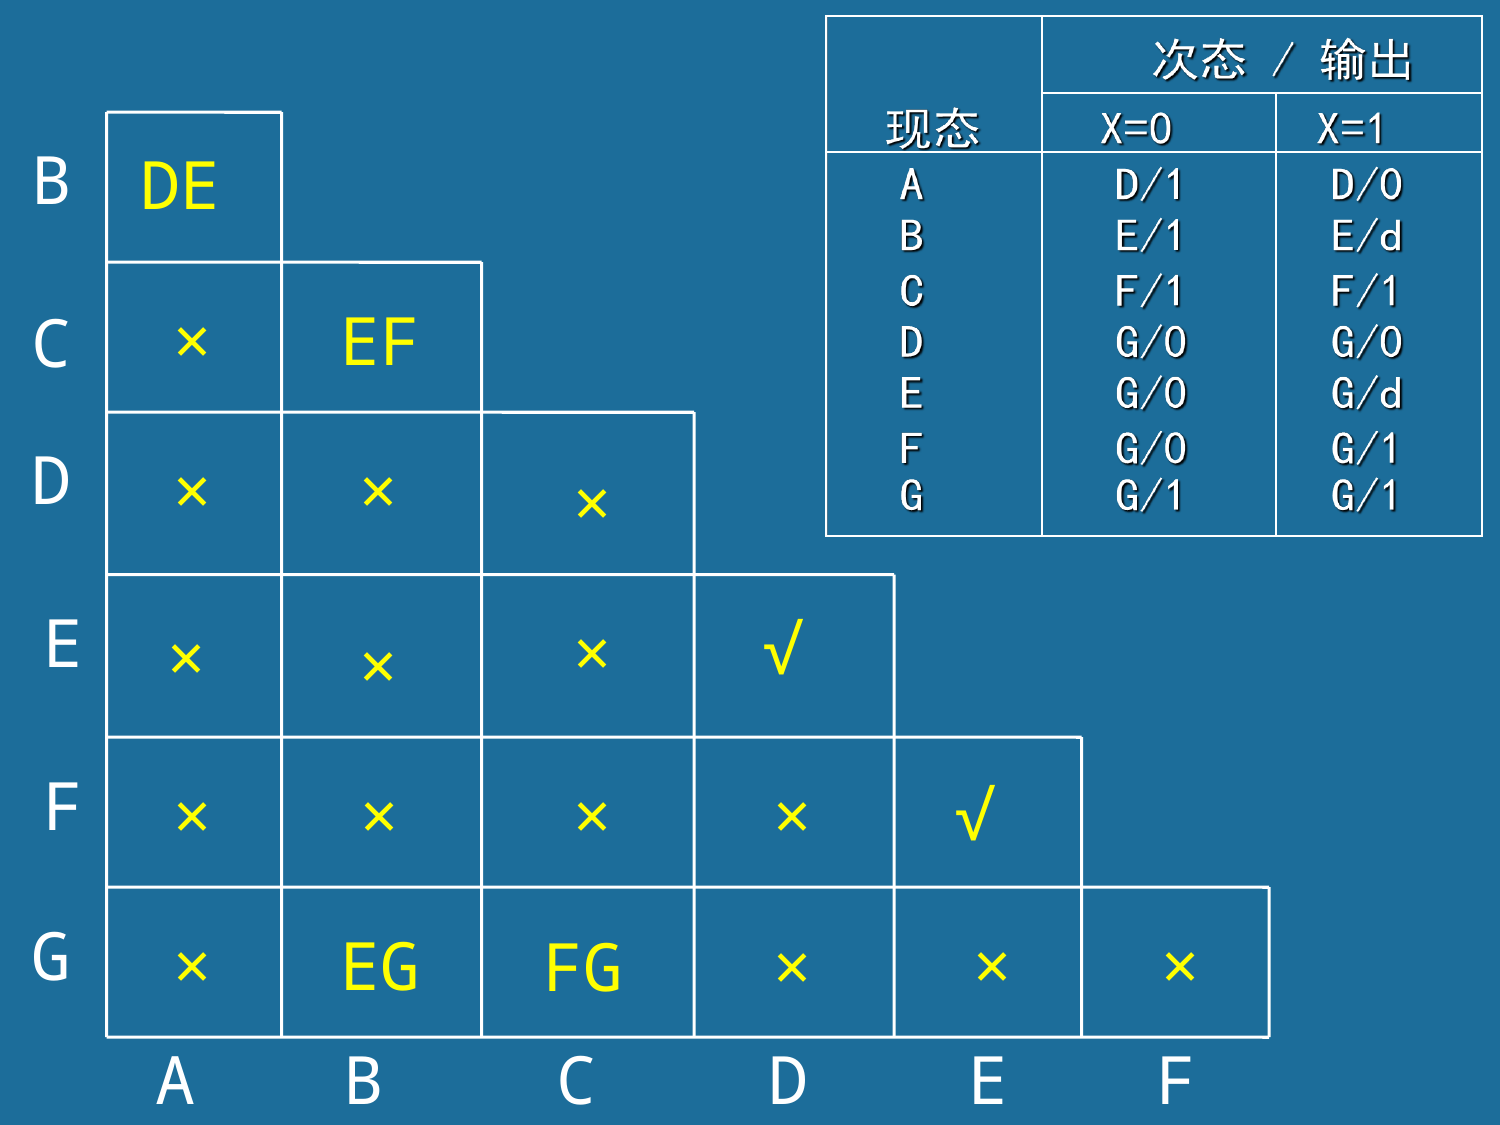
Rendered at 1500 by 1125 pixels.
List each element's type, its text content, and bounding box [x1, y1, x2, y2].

text_box × [557, 766, 628, 861]
text_box F [28, 755, 99, 851]
text_box × [157, 441, 228, 536]
text_box D [753, 1030, 824, 1125]
text_box √ [940, 766, 1011, 861]
text_box FG [529, 917, 639, 1013]
slide_number [1151, 1025, 1465, 1100]
text_box B [328, 1030, 399, 1125]
text_box G [16, 905, 86, 1001]
text_box C [16, 293, 86, 388]
text_box × [157, 291, 228, 386]
text_box × [343, 615, 414, 711]
text_box × [157, 916, 228, 1011]
text_box E [28, 593, 99, 688]
text_box DE [125, 135, 236, 231]
text_box × [757, 917, 828, 1013]
text_box B [16, 130, 86, 226]
text_box A [141, 1030, 211, 1125]
picture [824, 13, 1483, 550]
text_box EG [325, 916, 436, 1011]
text_box × [1145, 916, 1215, 1011]
text_box × [157, 766, 228, 861]
text_box EF [325, 291, 436, 386]
text_box F [1141, 1030, 1211, 1125]
text_box E [953, 1030, 1024, 1125]
text_box × [757, 766, 828, 861]
text_box C [541, 1030, 611, 1125]
text_box × [343, 441, 414, 536]
text_box × [345, 766, 415, 861]
text_box √ [748, 600, 819, 695]
text_box × [151, 608, 222, 704]
text_box D [16, 430, 86, 526]
text_box × [557, 453, 628, 549]
text_box × [557, 603, 628, 699]
text_box × [957, 916, 1028, 1011]
